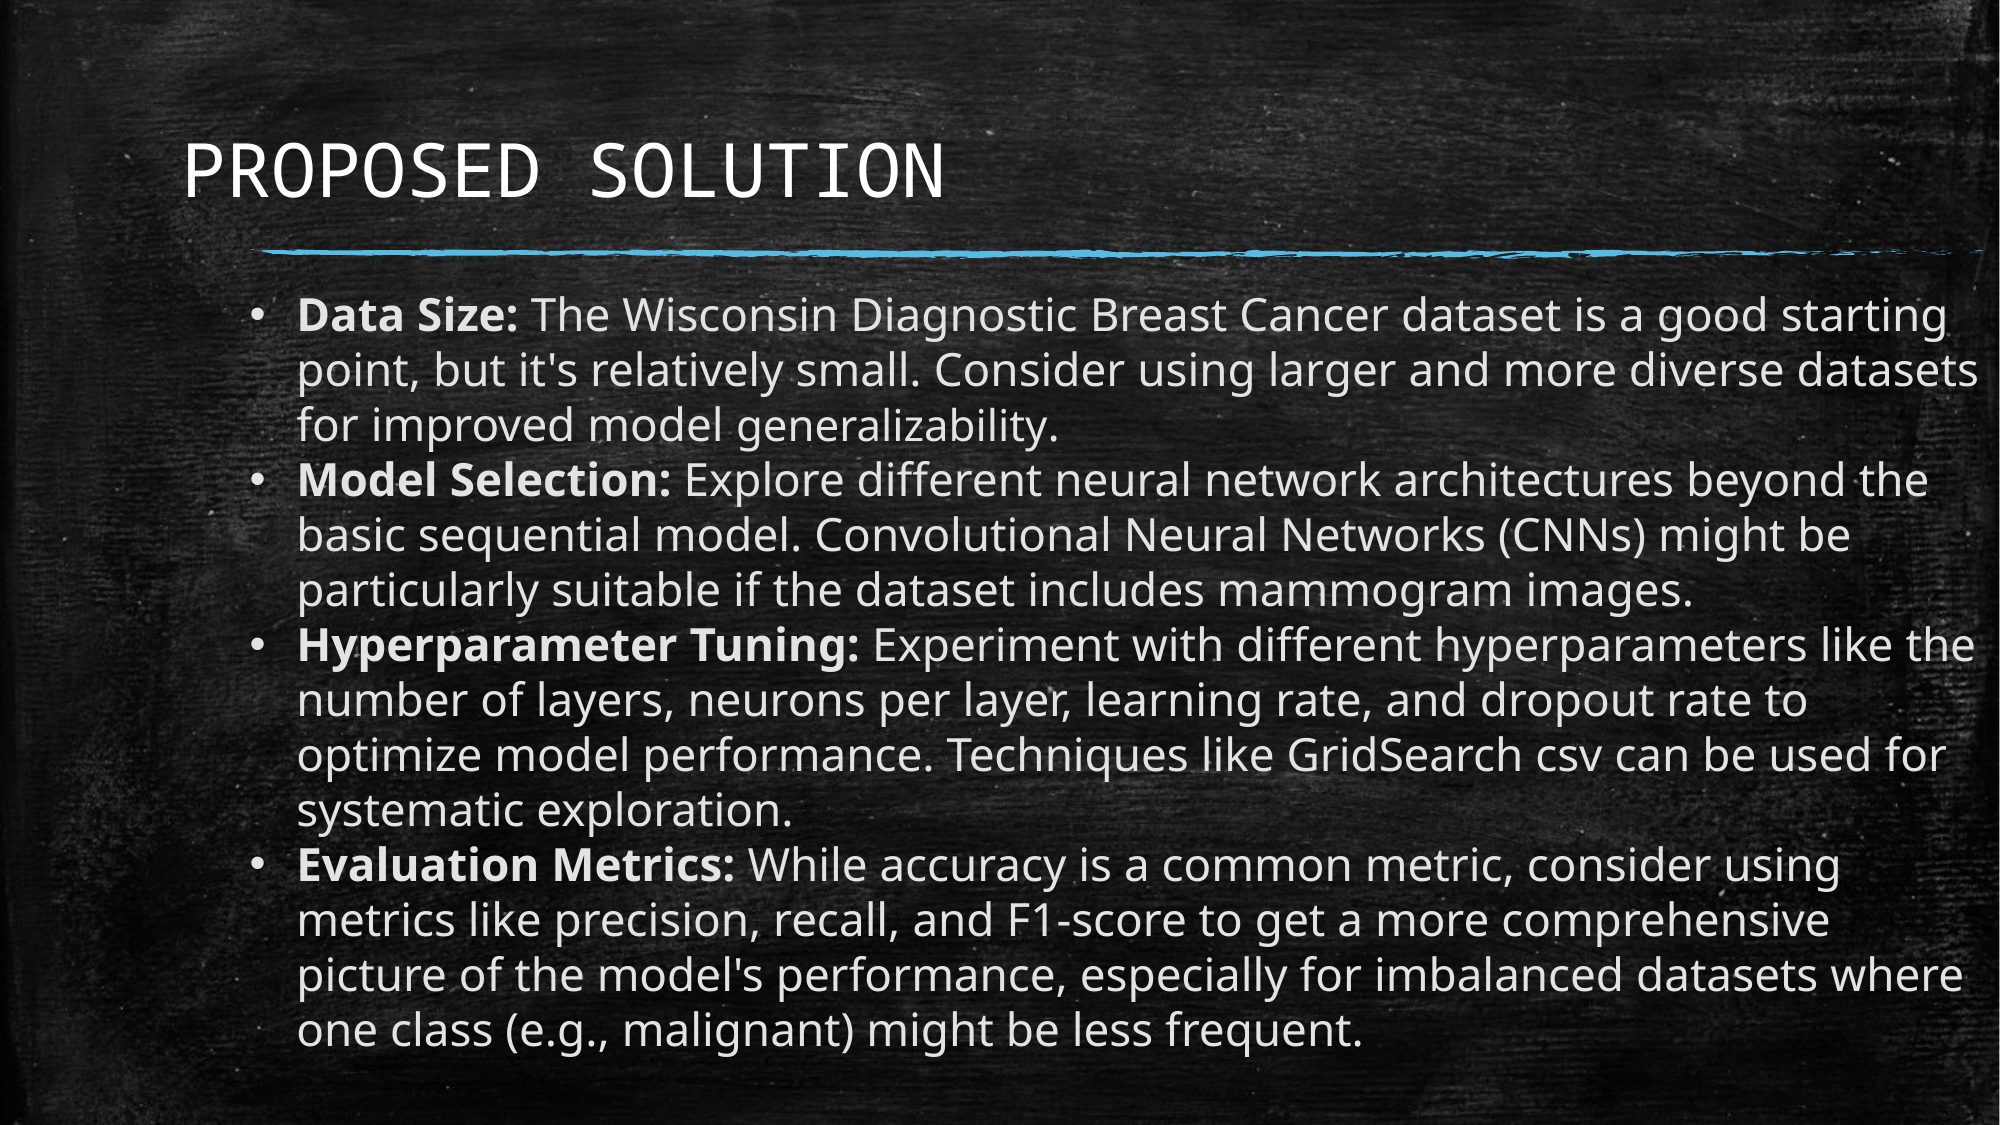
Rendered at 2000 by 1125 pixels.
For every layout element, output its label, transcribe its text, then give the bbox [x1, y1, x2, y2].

title PROPOSED SOLUTION [166, 54, 1667, 222]
text_box Data Size: The Wisconsin Diagnostic Breast Cancer dataset is a good starting point, but it's relatively small. Consider using larger and more diverse datasets for improved model generalizability. Model Selection: Explore different neural network architectures beyond the basic sequential model. Convolutional Neural Networks (CNNs) might be particularly suitable if the dataset includes mammogram images. Hyperparameter Tuning: Experiment with different hyperparameters like the number of layers, neurons per layer, learning rate, and dropout rate to optimize model performance. Techniques like GridSearch csv can be used for systematic exploration. Evaluation Metrics: While accuracy is a common metric, consider using metrics like precision, recall, and F1-score to get a more comprehensive picture of the model's performance, especially for imbalanced datasets where one class (e.g., malignant) might be less frequent. [234, 278, 1996, 1125]
